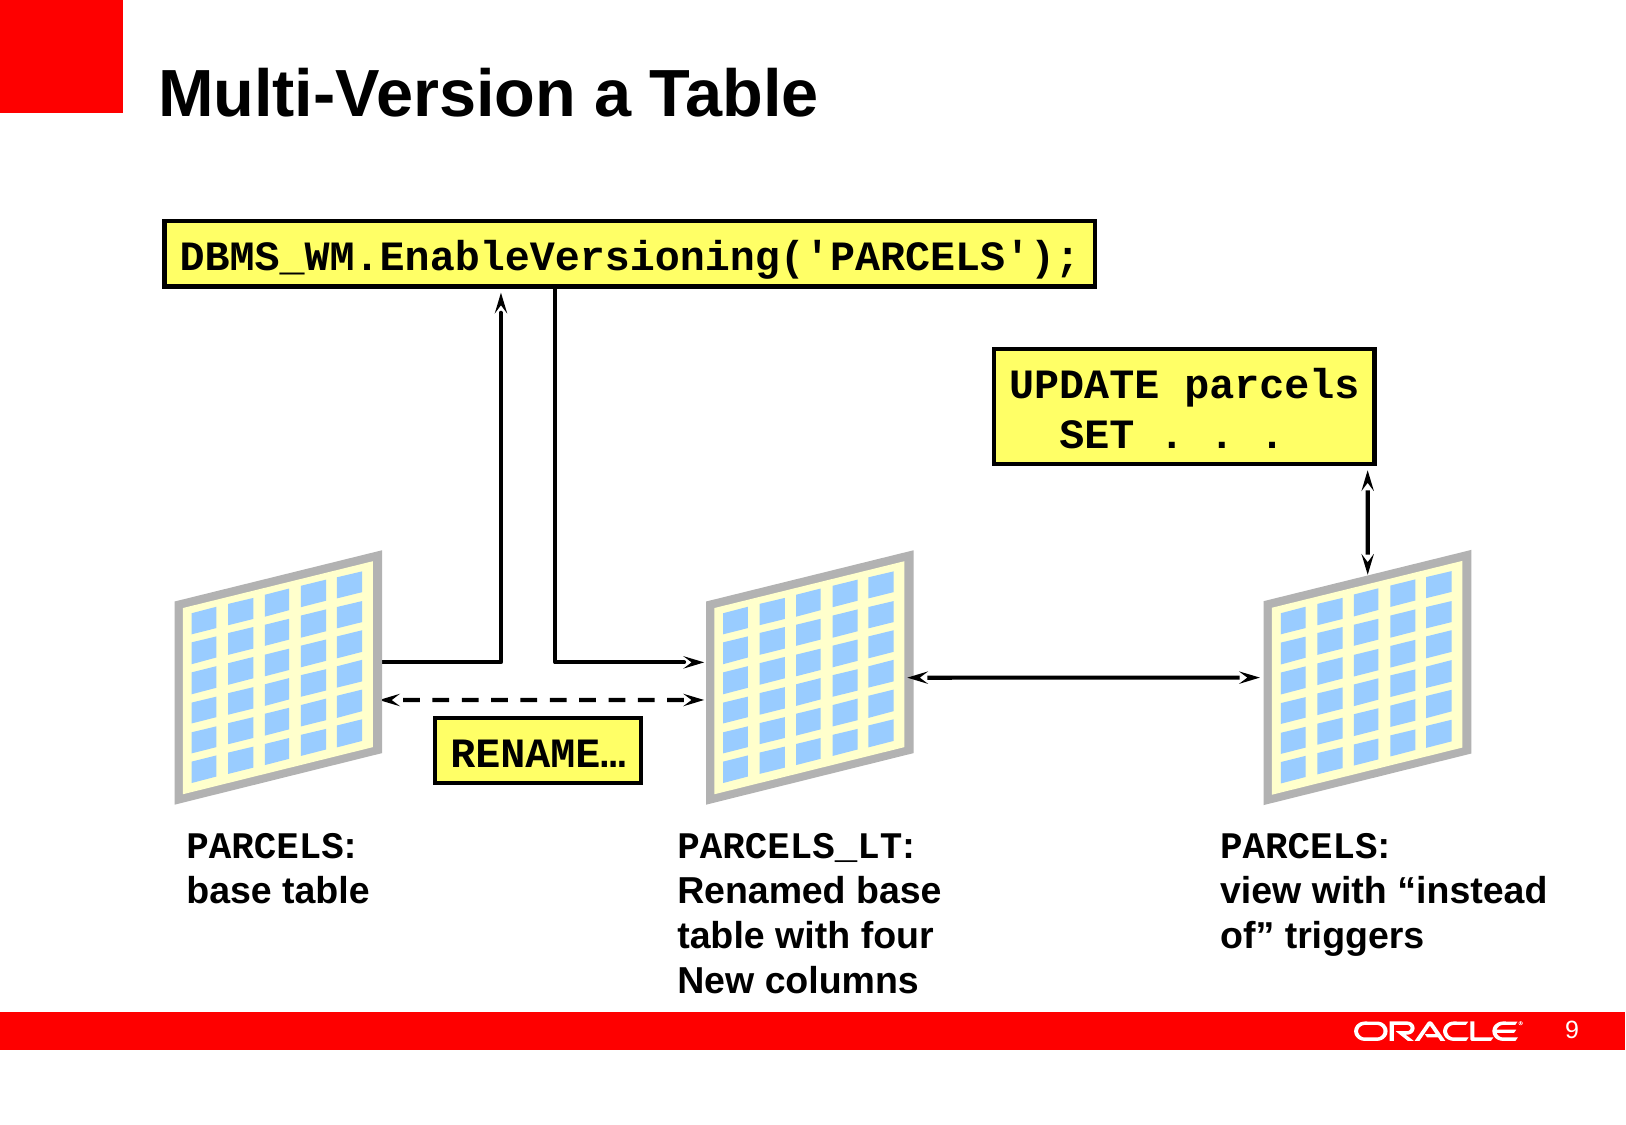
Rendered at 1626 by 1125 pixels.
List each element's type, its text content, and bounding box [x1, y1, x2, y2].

text_box [920, 671, 928, 684]
text_box RENAME… [435, 718, 641, 784]
text_box PARCELS_LT: Renamed base table with four New columns [662, 813, 957, 1009]
picture [0, 1012, 1625, 1050]
text_box [388, 292, 508, 663]
text_box [683, 693, 700, 707]
text_box [1361, 470, 1374, 491]
text_box [555, 287, 700, 669]
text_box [174, 550, 383, 806]
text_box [1263, 549, 1472, 806]
text_box PARCELS: base table [171, 813, 385, 919]
picture [0, 0, 123, 113]
text_box [388, 693, 400, 707]
text_box DBMS_WM.EnableVersioning('PARCELS'); [164, 221, 1095, 287]
text_box UPDATE parcels SET . . . [994, 348, 1375, 464]
text_box [1239, 671, 1258, 684]
text_box PARCELS: view with “instead of” triggers [1205, 813, 1575, 964]
title Multi-Version a Table [157, 49, 1506, 205]
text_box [705, 550, 915, 806]
